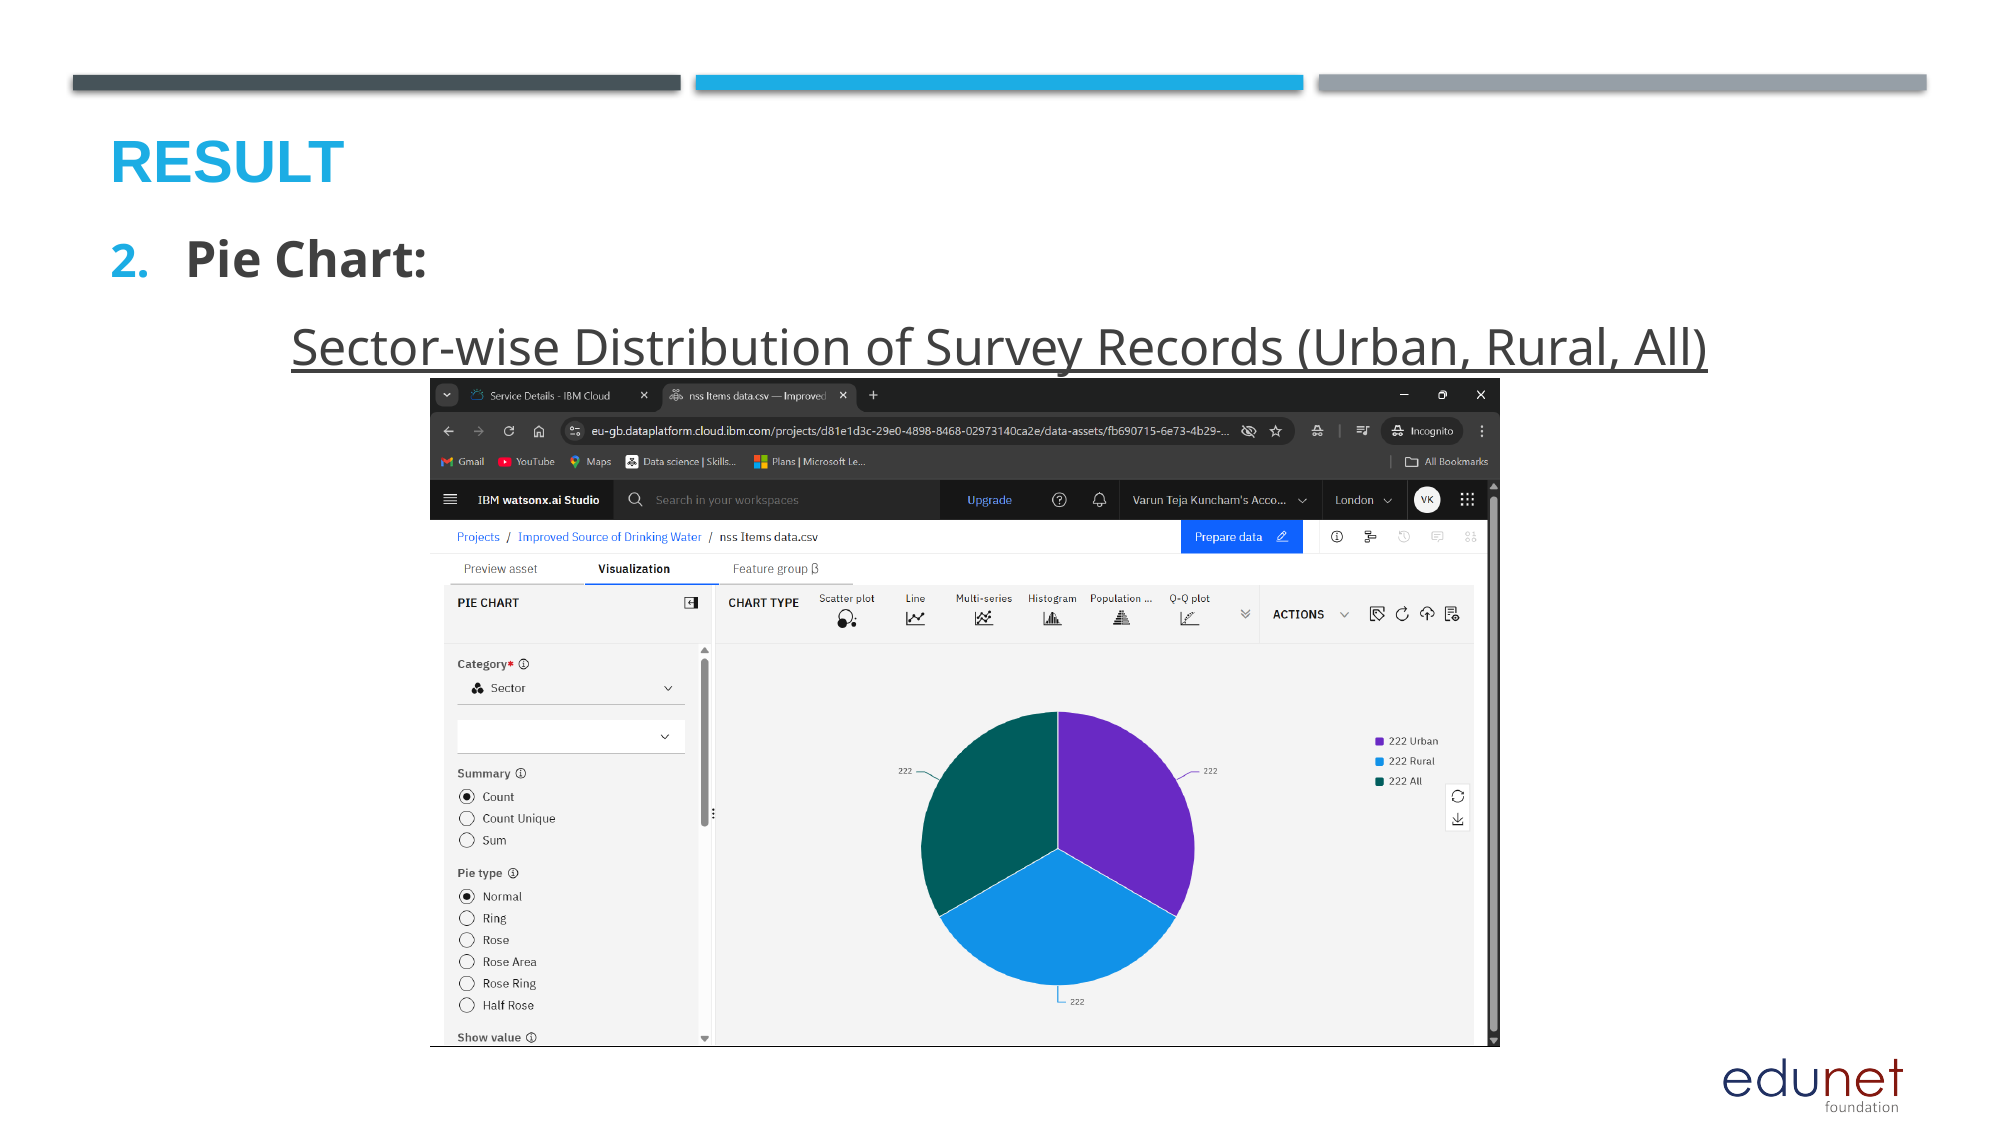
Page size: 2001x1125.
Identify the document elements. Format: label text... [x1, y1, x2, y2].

picture [430, 377, 1501, 1048]
title Result [95, 115, 1905, 203]
picture [1719, 1056, 1905, 1116]
list Pie Chart: Sector-wise Distribution of Survey Records (Urban, Rural, All) [95, 213, 1905, 981]
